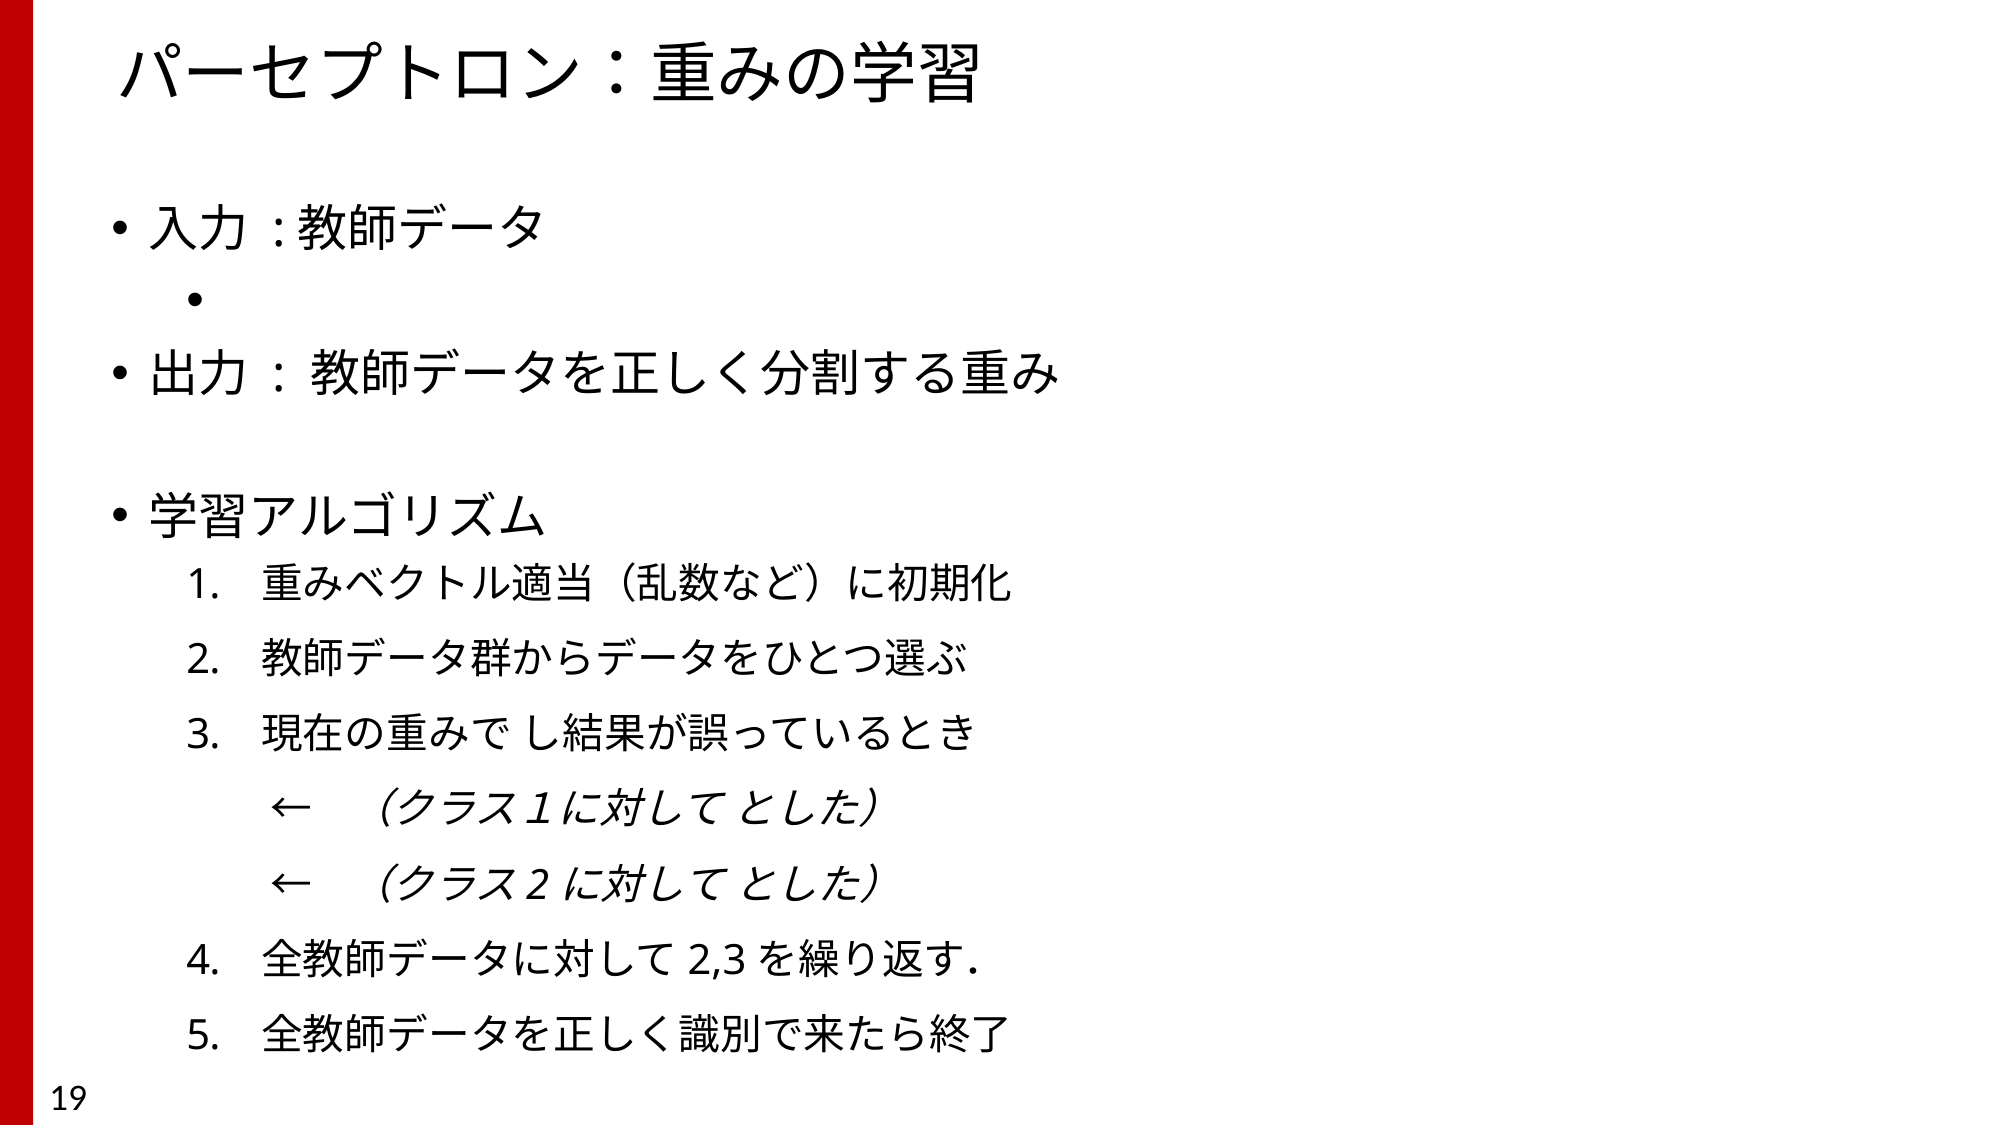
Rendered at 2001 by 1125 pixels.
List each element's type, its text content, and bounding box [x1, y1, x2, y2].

title パーセプトロン：重みの学習 [101, 16, 1883, 137]
slide_number 19 [34, 1065, 485, 1125]
